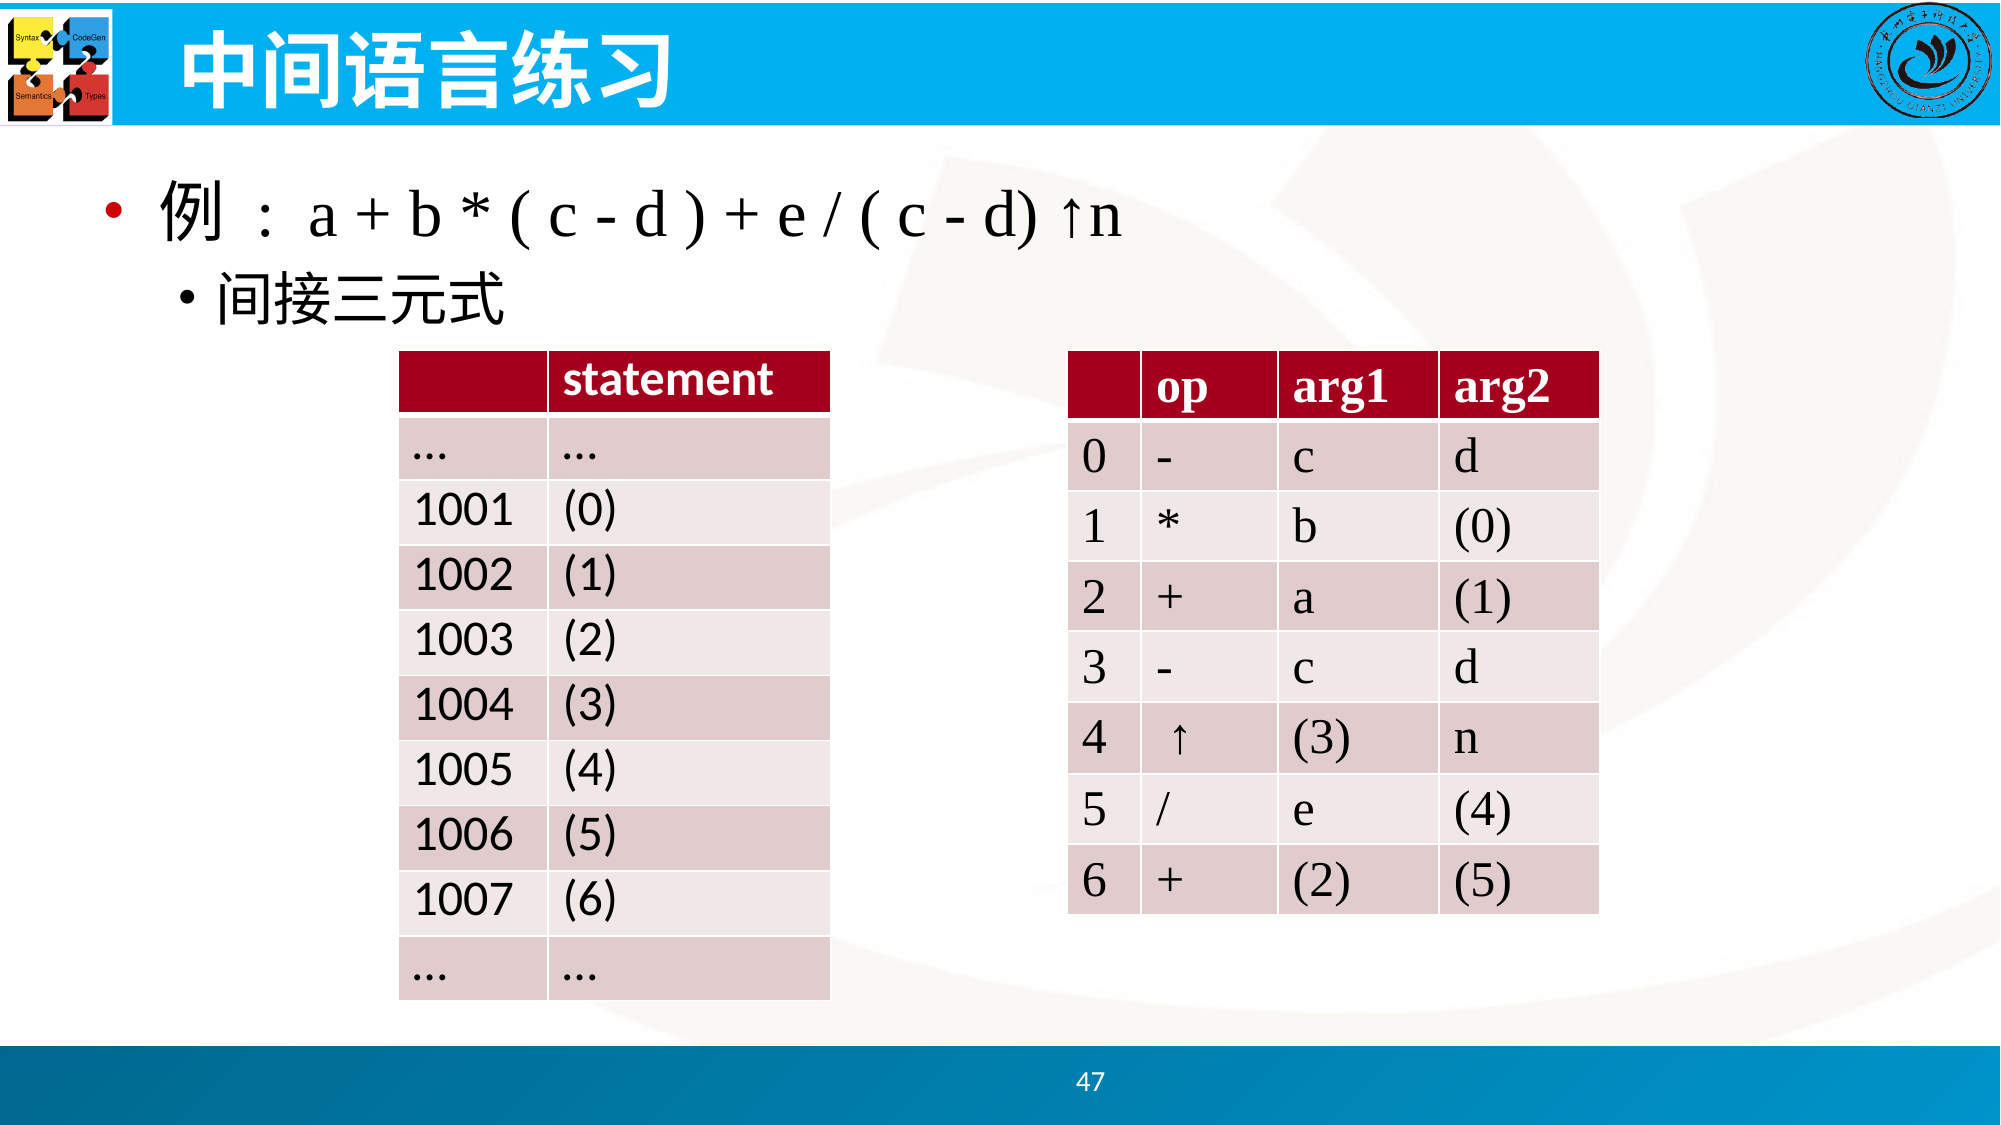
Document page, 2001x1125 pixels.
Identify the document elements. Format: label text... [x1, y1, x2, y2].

table_cell (6) [549, 872, 830, 935]
table_cell 1002 [399, 546, 547, 609]
table_cell 5 [1068, 775, 1140, 843]
table_cell b [1279, 492, 1438, 560]
table_cell (3) [549, 676, 830, 740]
table_cell (5) [1440, 845, 1599, 914]
table_header op [1142, 351, 1277, 418]
title 中间语言练习 [162, 6, 1934, 126]
table_cell (5) [549, 806, 830, 870]
table_cell 6 [1068, 845, 1140, 914]
table_header arg2 [1440, 351, 1599, 418]
table_cell - [1142, 632, 1277, 701]
table_cell (1) [549, 546, 830, 609]
table_cell (4) [549, 741, 830, 805]
table_cell e [1279, 775, 1438, 843]
table_cell 0 [1068, 423, 1140, 490]
table_cell - [1142, 423, 1277, 490]
table_cell 1003 [399, 611, 547, 675]
table_cell c [1279, 632, 1438, 701]
table_cell … [549, 418, 830, 479]
table_header [399, 351, 547, 412]
table_cell 1005 [399, 741, 547, 805]
table_header [1068, 351, 1140, 418]
table_cell 3 [1068, 632, 1140, 701]
table_cell c [1279, 423, 1438, 490]
list 例 : a + b * ( c - d ) + e / ( c - d) ↑n 间接三元式 [87, 162, 1700, 350]
table_cell (2) [1279, 845, 1438, 914]
table_cell + [1142, 845, 1277, 914]
table_cell (0) [549, 481, 830, 544]
table_cell 1004 [399, 676, 547, 740]
table_cell d [1440, 632, 1599, 701]
table_cell … [399, 418, 547, 479]
slide_number 47 [873, 1042, 1308, 1118]
table_cell 4 [1068, 703, 1140, 773]
table_cell a [1279, 562, 1438, 630]
table_cell + [1142, 562, 1277, 630]
table_cell (3) [1279, 703, 1438, 773]
table_cell (2) [549, 611, 830, 675]
table_cell … [399, 937, 547, 1000]
table_cell 1 [1068, 492, 1140, 560]
table_cell (4) [1440, 775, 1599, 843]
table_cell … [549, 937, 830, 1000]
table_cell (0) [1440, 492, 1599, 560]
table_cell * [1142, 492, 1277, 560]
table_cell / [1142, 775, 1277, 843]
table_cell 2 [1068, 562, 1140, 630]
table_cell (1) [1440, 562, 1599, 630]
table_header arg1 [1279, 351, 1438, 418]
table_cell 1007 [399, 872, 547, 935]
table_cell 1001 [399, 481, 547, 544]
table_header statement [549, 351, 830, 412]
table_cell d [1440, 423, 1599, 490]
table_cell n [1440, 703, 1599, 773]
table_cell 1006 [399, 806, 547, 870]
table_cell ↑ [1142, 703, 1277, 773]
